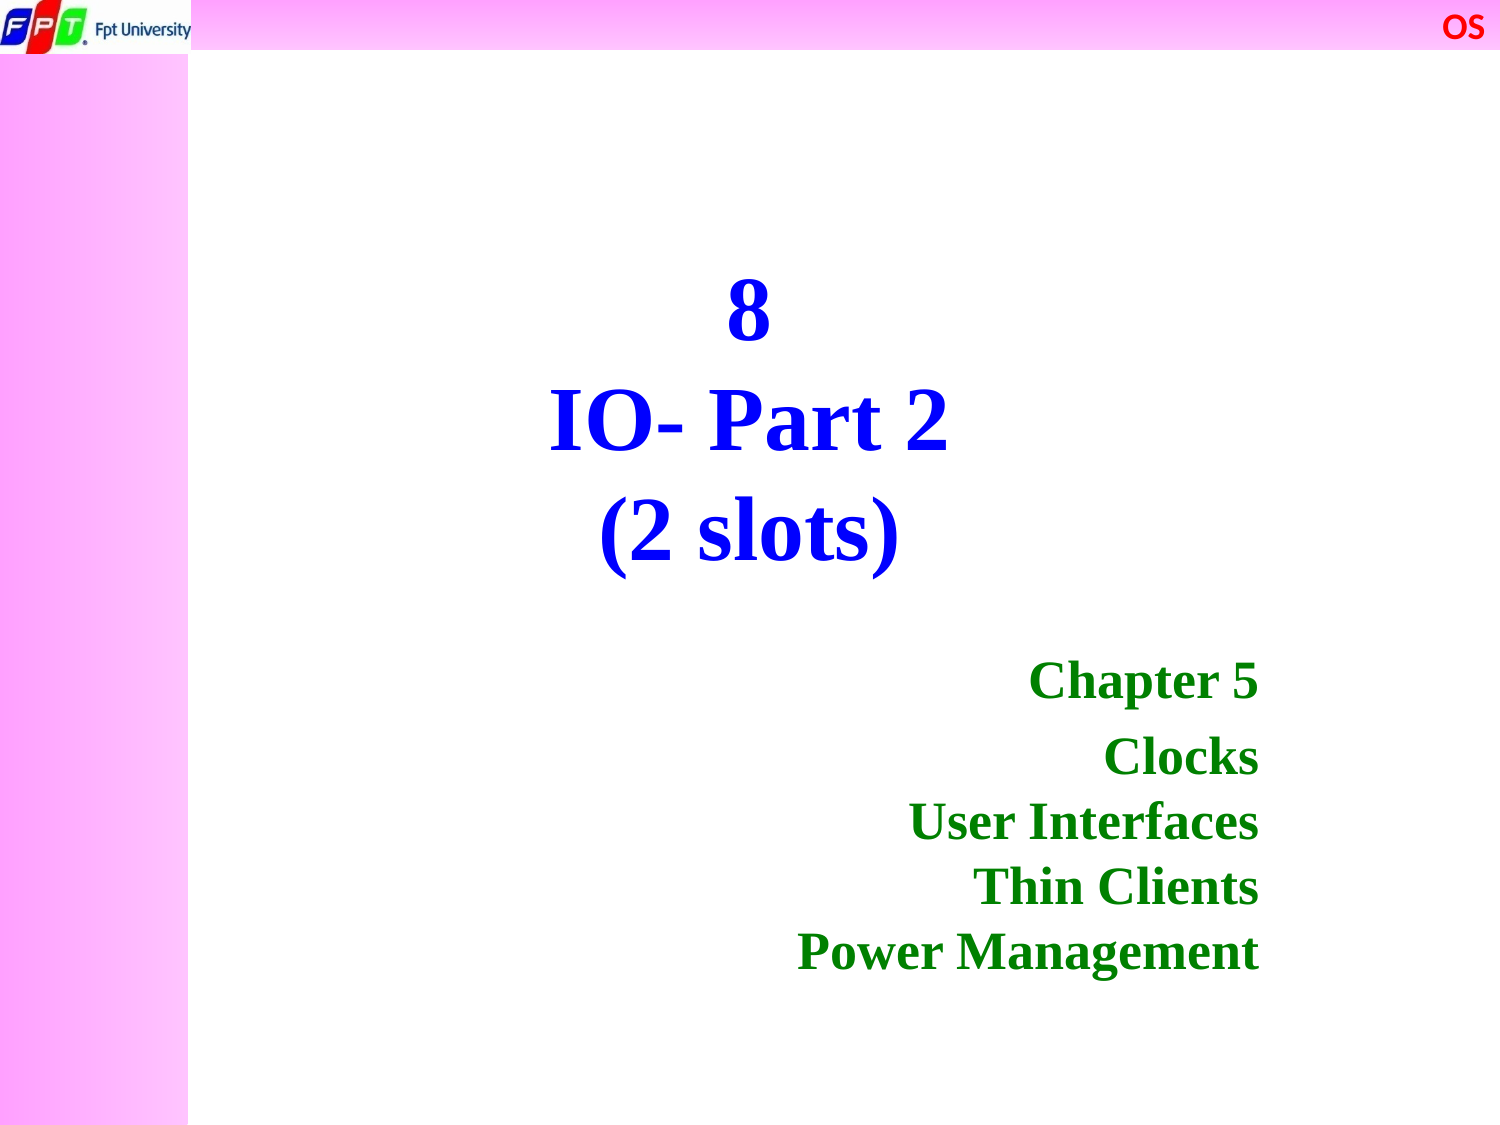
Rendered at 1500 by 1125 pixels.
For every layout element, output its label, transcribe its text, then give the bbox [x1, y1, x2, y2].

picture [0, 0, 191, 54]
subtitle Chapter 5 Clocks User Interfaces Thin Clients Power Management [225, 637, 1275, 988]
title 8 IO- Part 2 (2 slots) [112, 237, 1388, 591]
